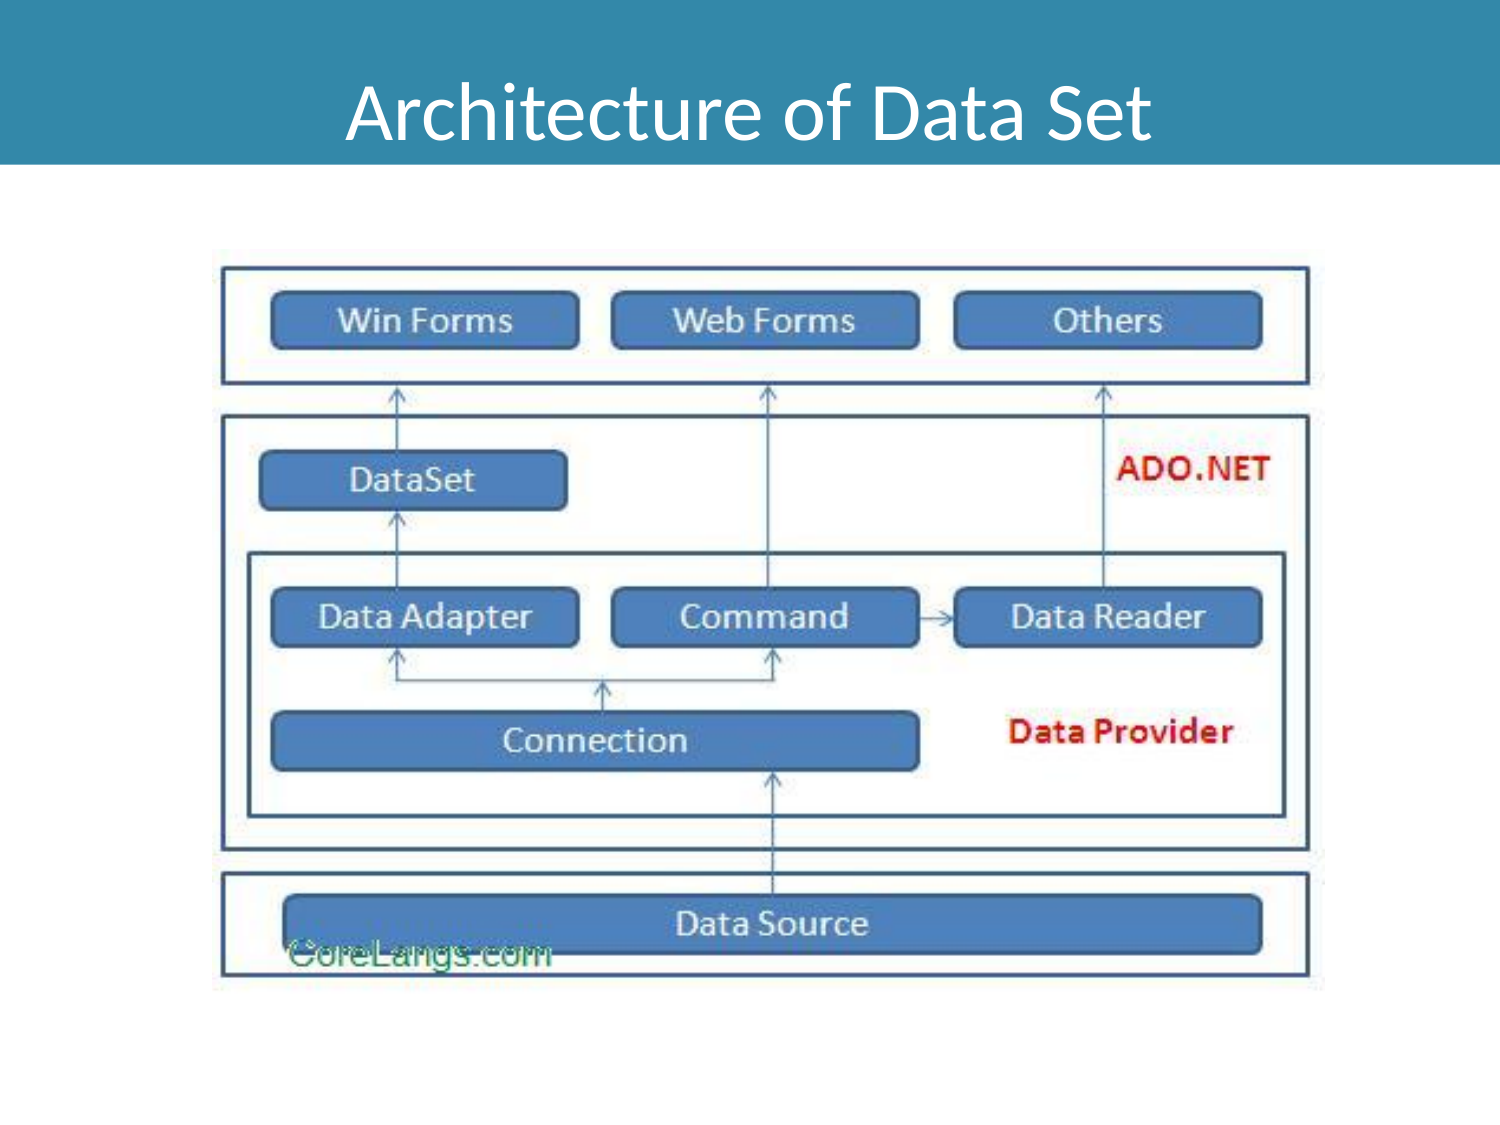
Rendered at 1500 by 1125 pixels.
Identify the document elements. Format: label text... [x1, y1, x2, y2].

picture [212, 249, 1326, 1001]
text_box Architecture of Data Set [0, 0, 1500, 165]
